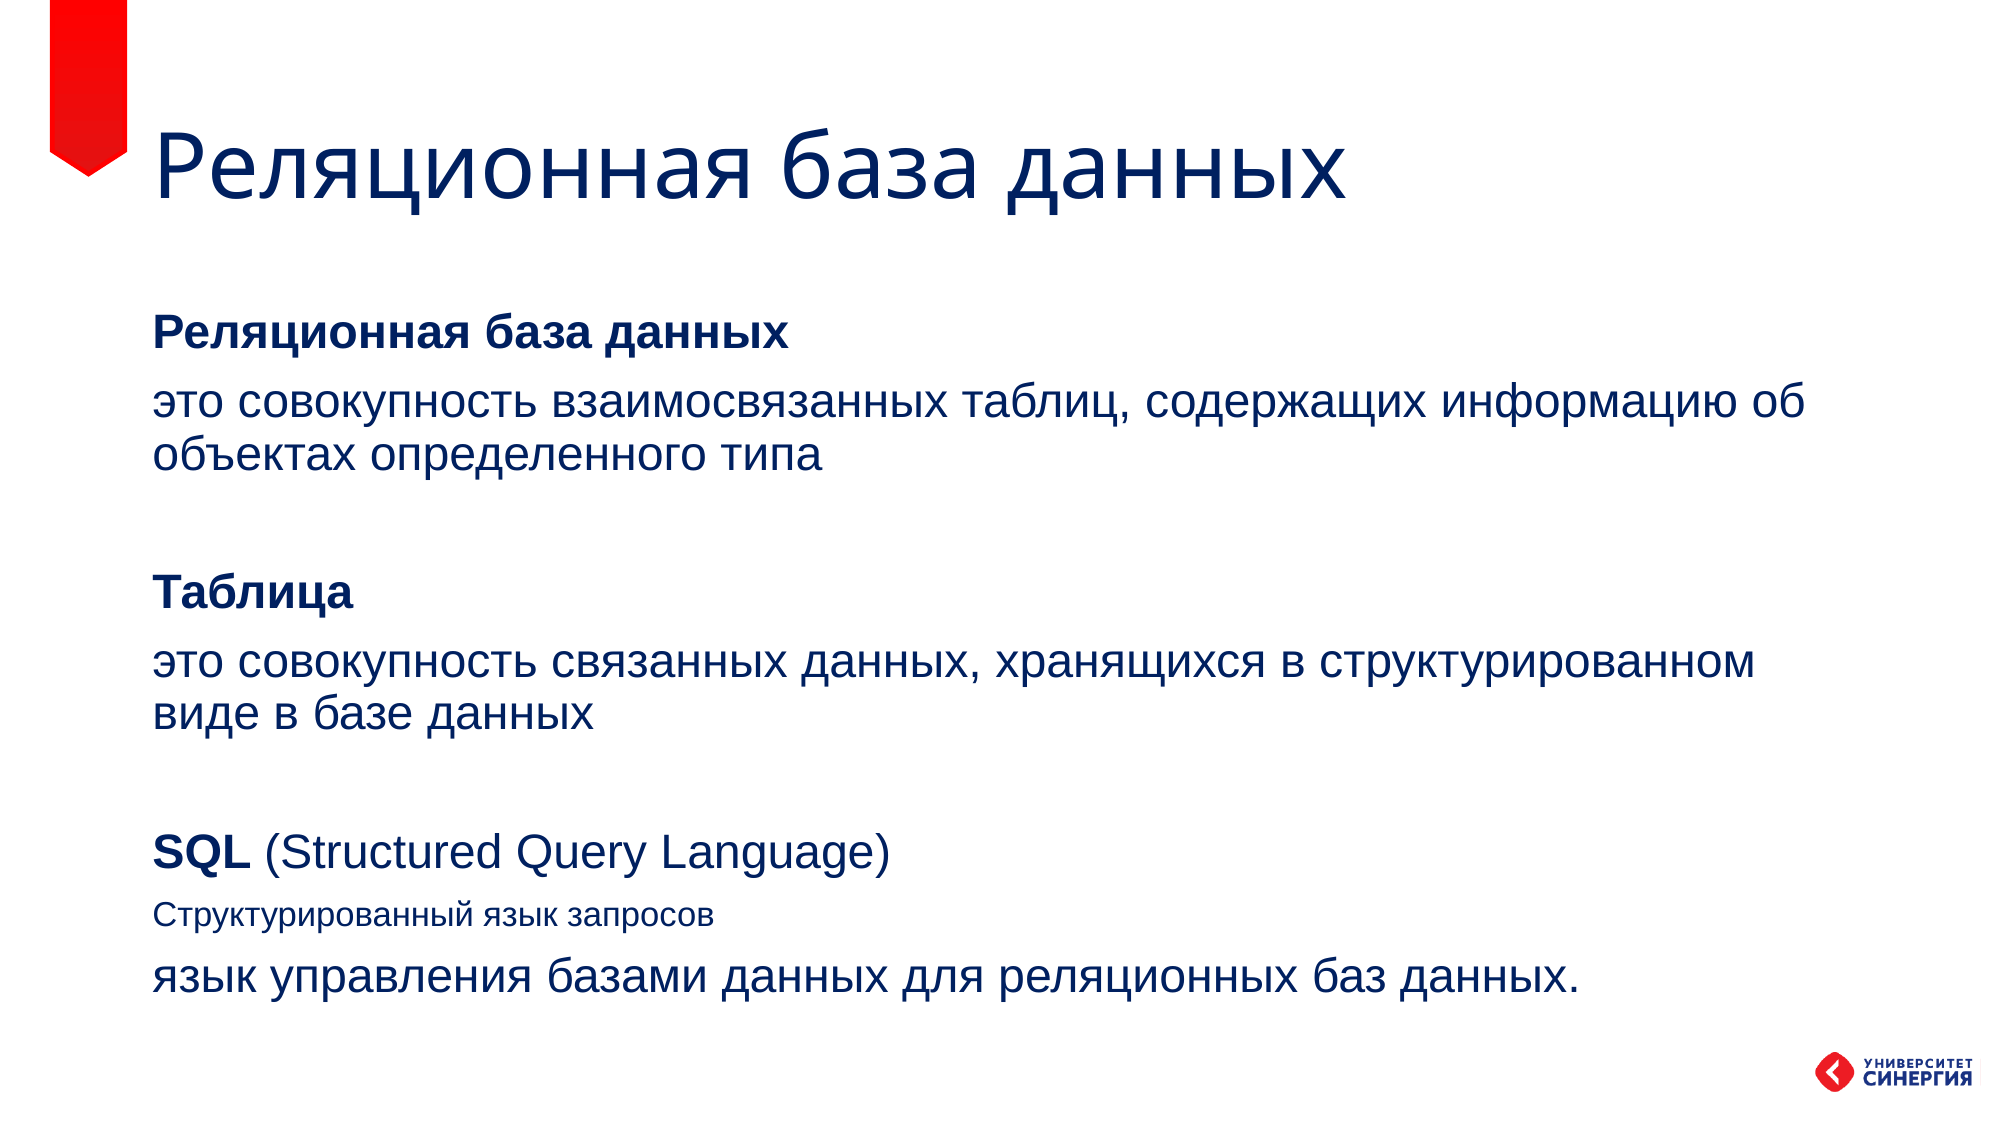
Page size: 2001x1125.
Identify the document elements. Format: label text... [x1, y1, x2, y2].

picture [1815, 1052, 1981, 1092]
title Реляционная база данных [137, 59, 1863, 278]
list Реляционная база данных это совокупность взаимосвязанных таблиц, содержащих информацию об объектах определенного типа Таблица это совокупность связанных данных, хранящихся в структурированном виде в базе данных SQL (Structured Query Language) Структурированный язык запросов язык управления базами данных для реляционных баз данных. [137, 299, 1863, 1014]
